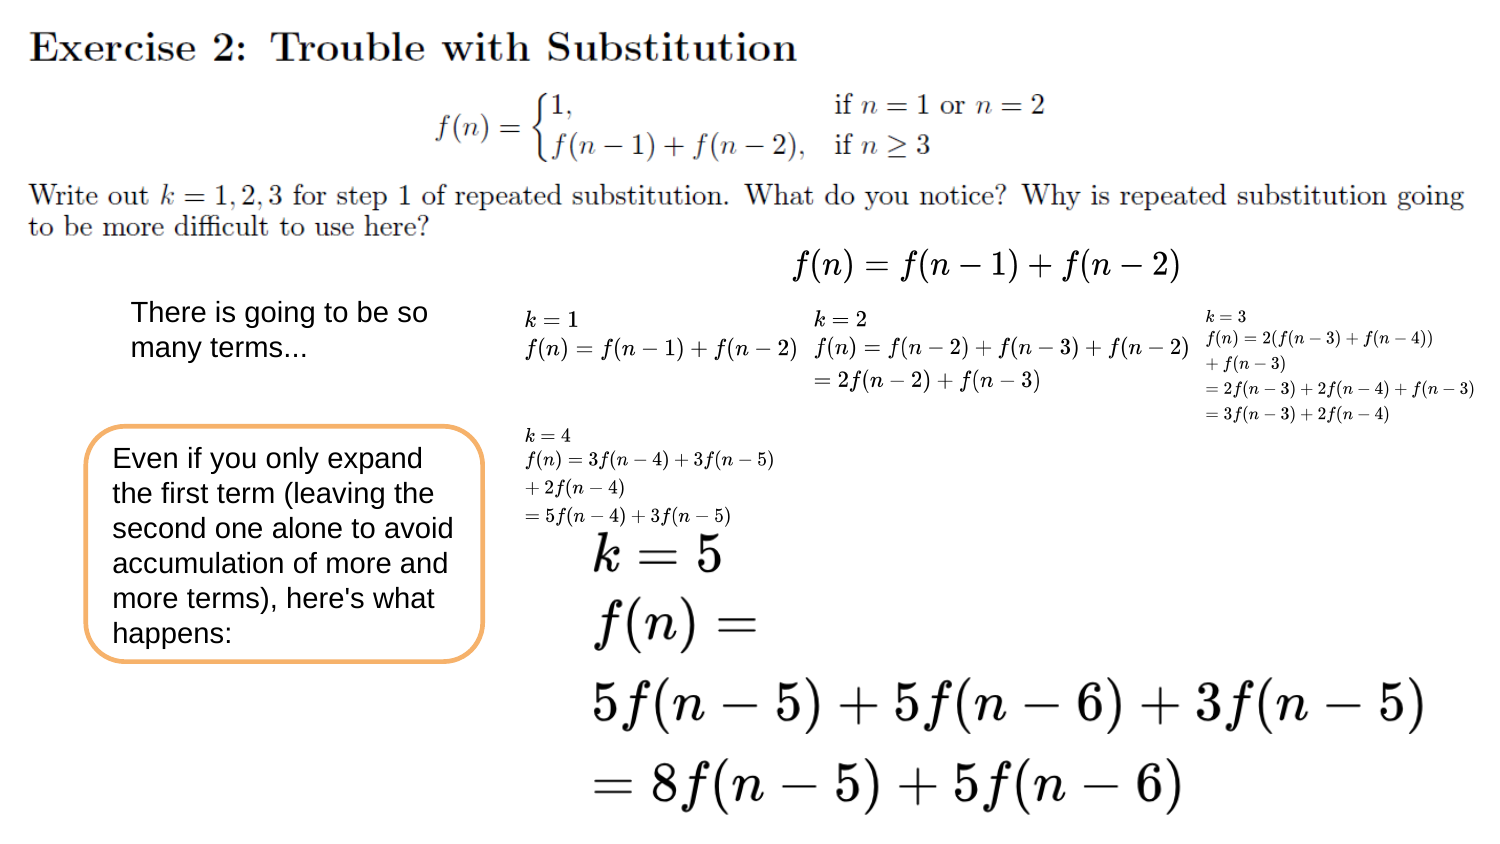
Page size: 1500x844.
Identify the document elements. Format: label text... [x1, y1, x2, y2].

picture [812, 308, 1191, 394]
picture [524, 426, 1429, 820]
picture [524, 308, 798, 364]
picture [24, 24, 1476, 287]
text_box Even if you only expand the first term (leaving the second one alone to avoid accumulation of more and more terms), here's what happens: [85, 426, 483, 662]
text_box There is going to be so many terms... [115, 278, 453, 394]
picture [1204, 308, 1476, 425]
